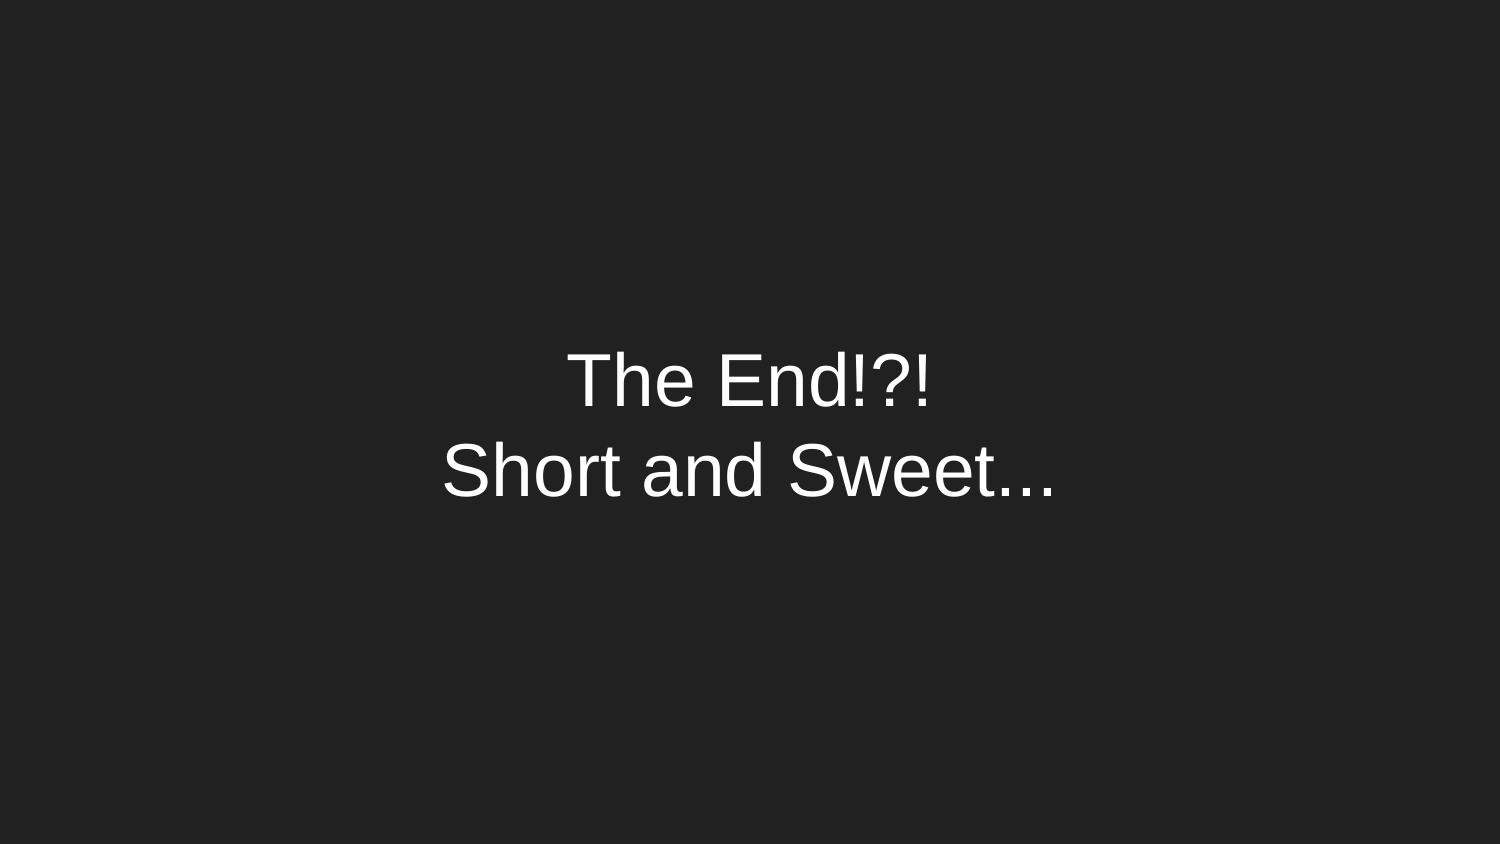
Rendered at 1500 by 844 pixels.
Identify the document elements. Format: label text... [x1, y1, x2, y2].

title The End!?! Short and Sweet... [51, 352, 1449, 491]
